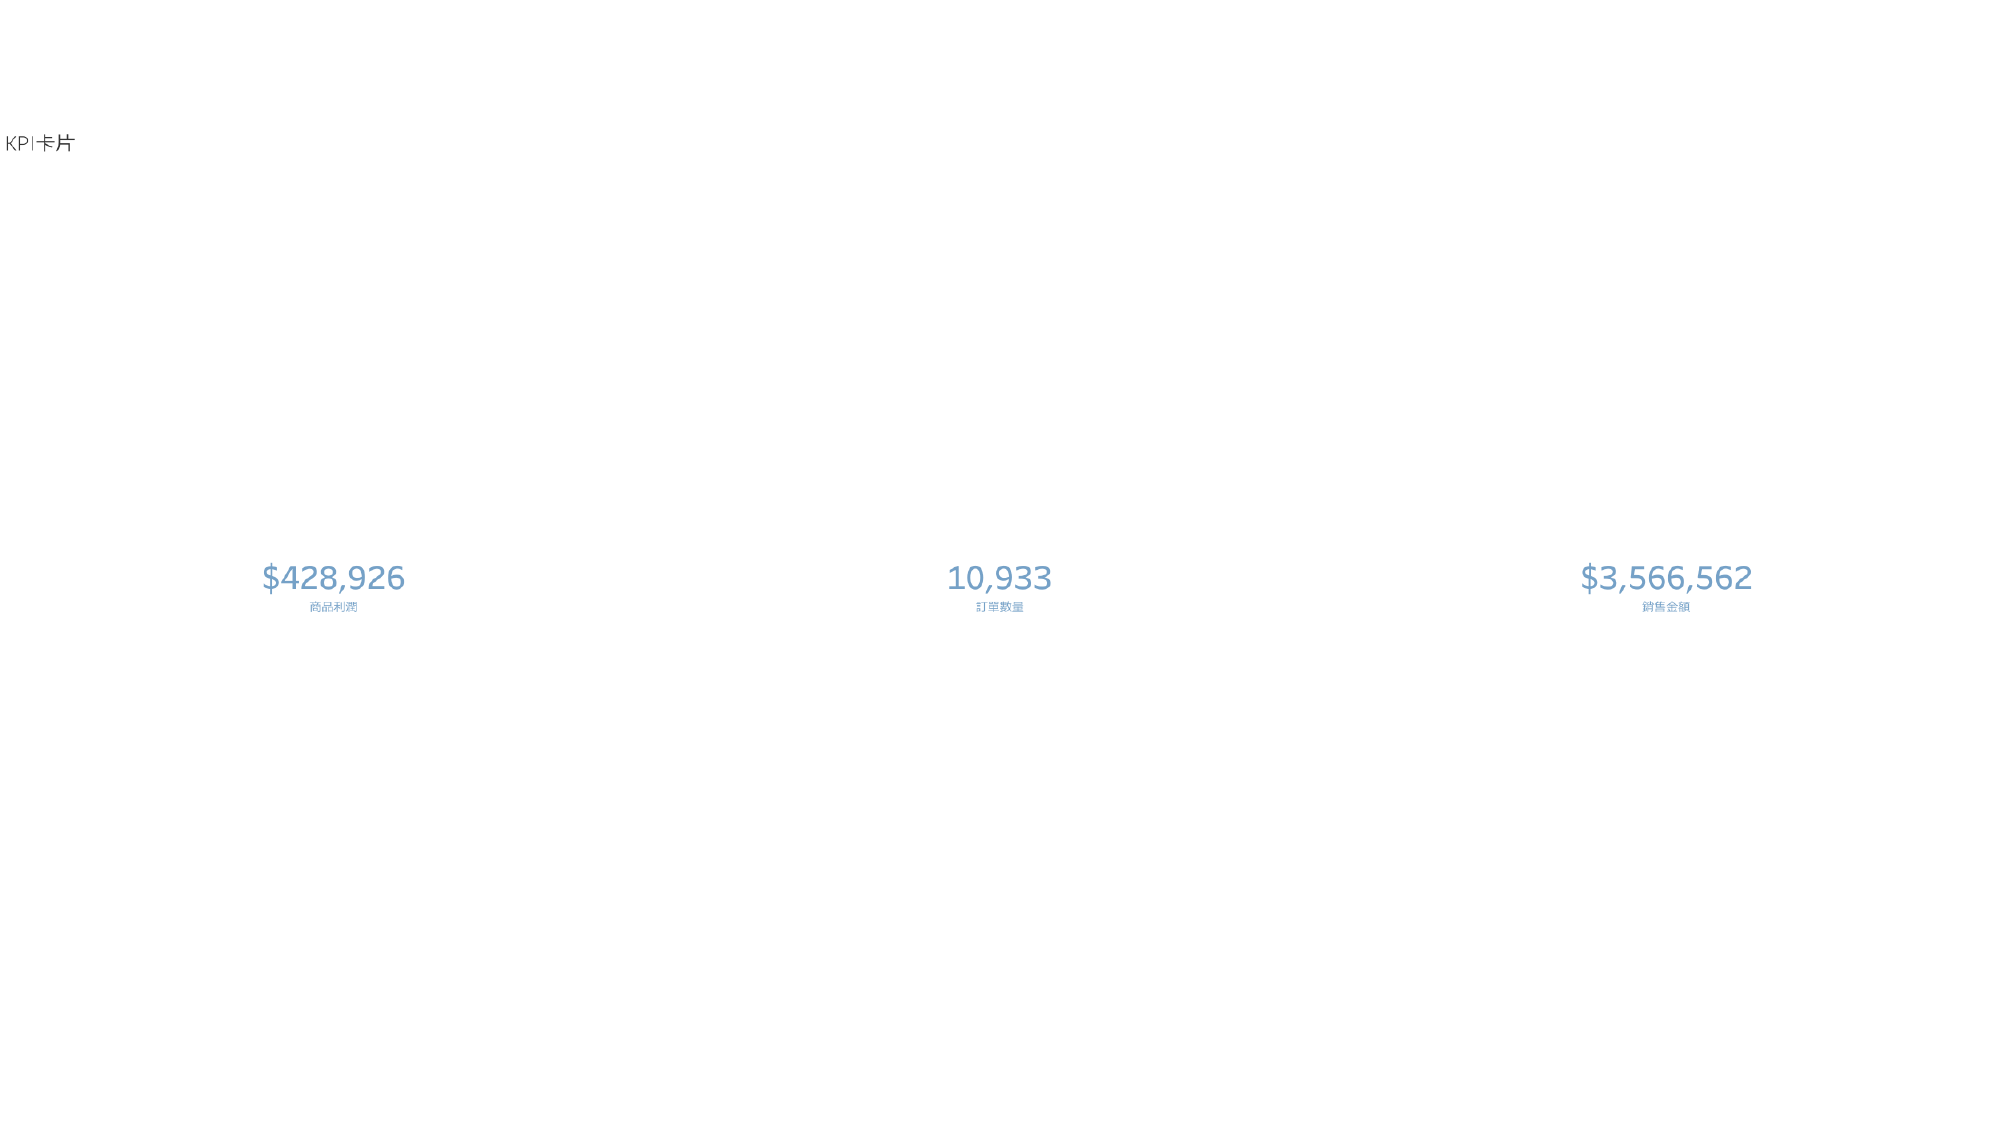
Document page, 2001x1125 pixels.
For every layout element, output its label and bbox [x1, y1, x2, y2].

picture [0, 122, 2000, 1003]
